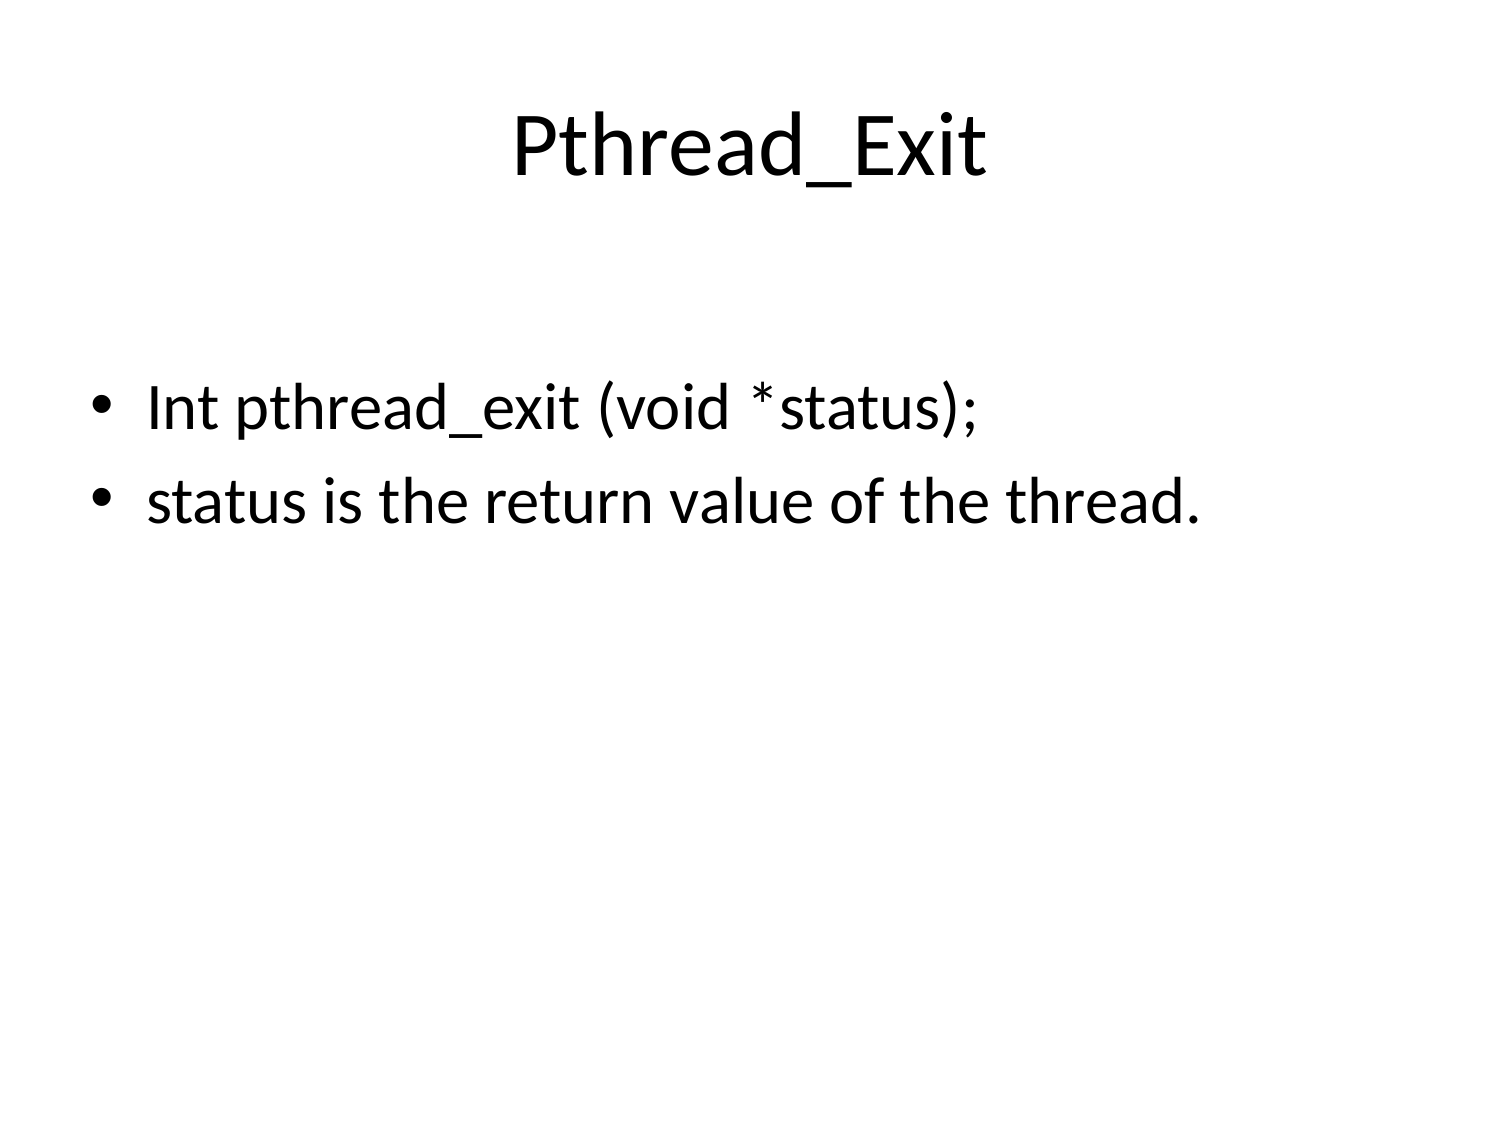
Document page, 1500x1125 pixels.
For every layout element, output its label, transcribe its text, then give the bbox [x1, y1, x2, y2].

list Int pthread_exit (void *status); status is the return value of the thread. [75, 262, 1425, 1005]
title Pthread_Exit [75, 45, 1425, 233]
